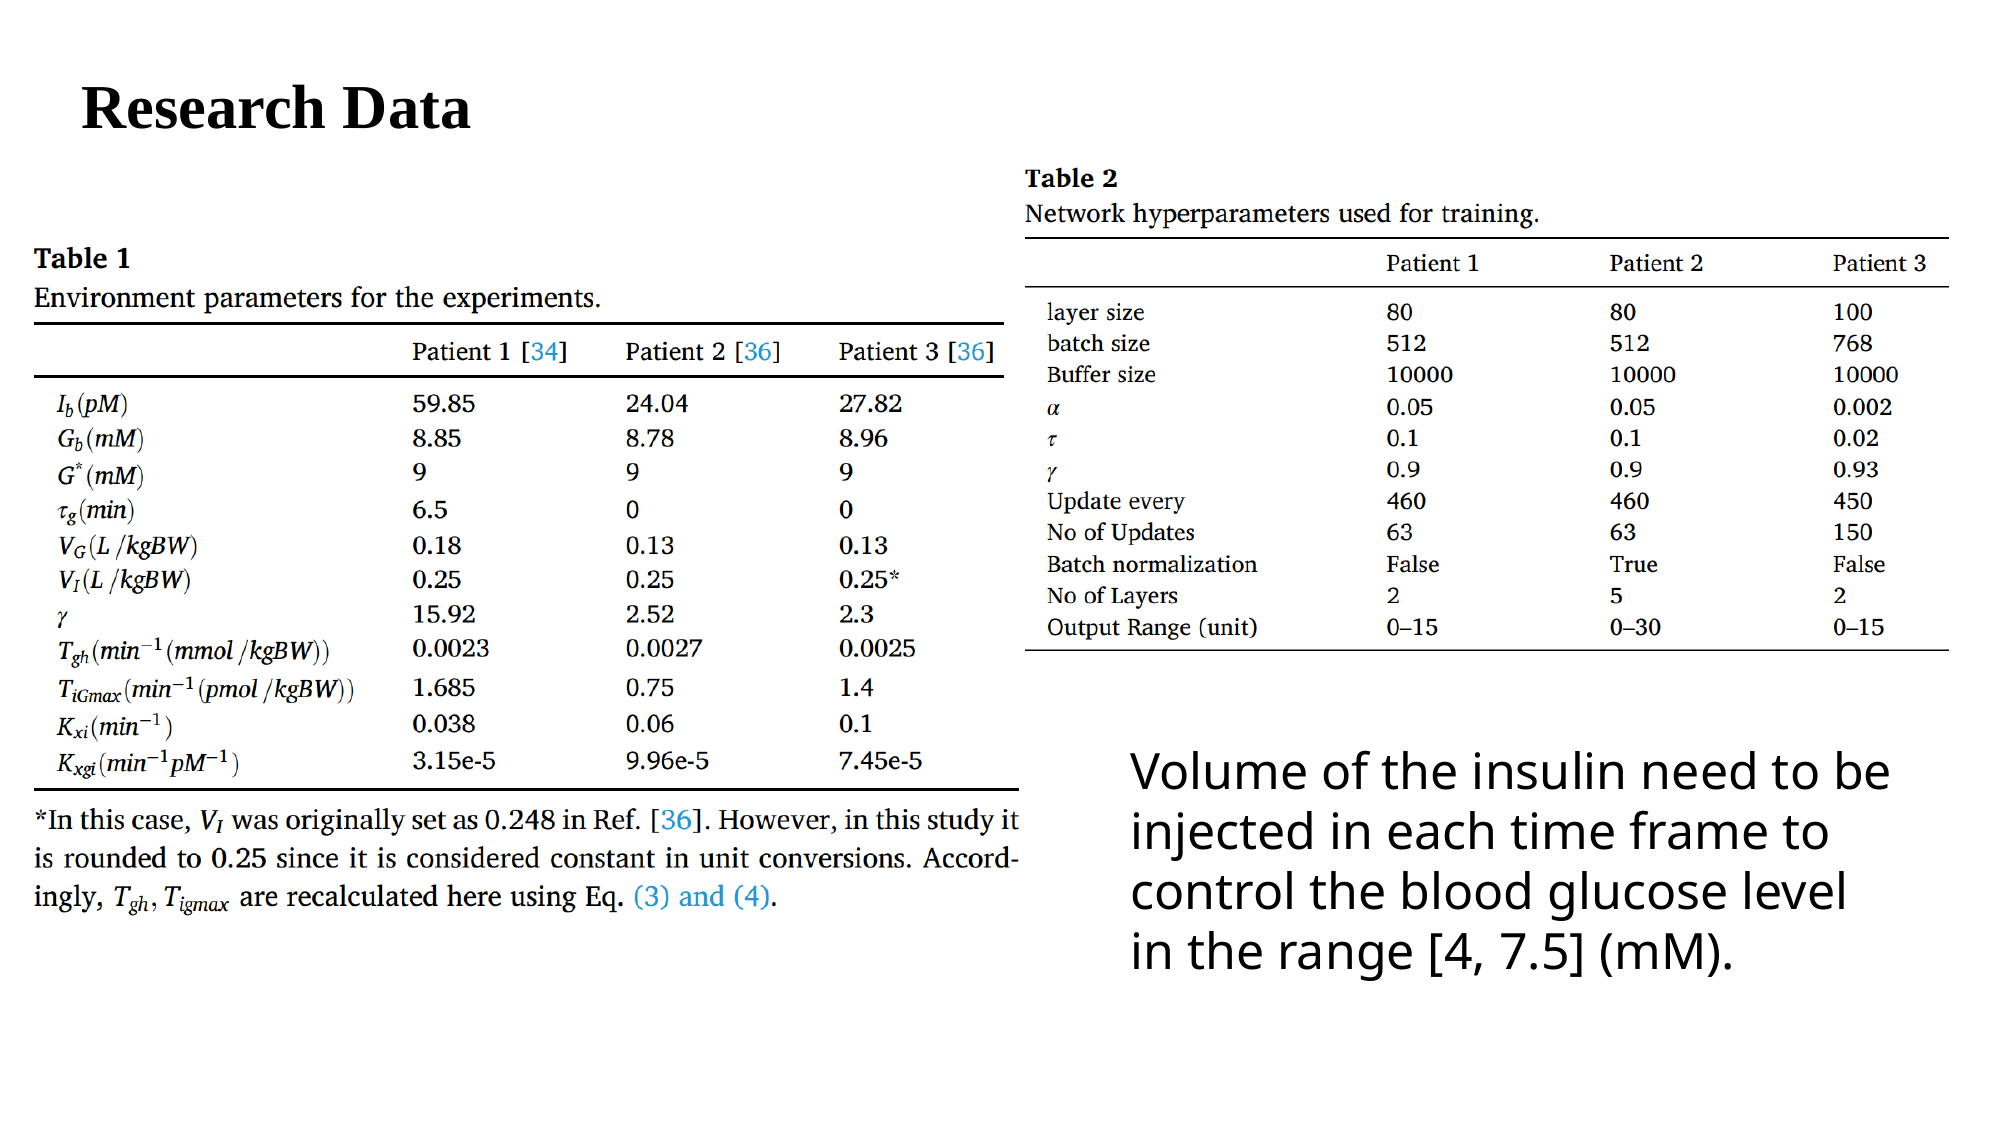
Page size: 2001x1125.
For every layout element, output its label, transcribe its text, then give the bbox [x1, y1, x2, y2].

picture [11, 136, 2000, 941]
text_box Volume of the insulin need to be injected in each time frame to control the blood glucose level in the range [4, 7.5] (mM). [1115, 732, 1914, 1047]
title Research Data [66, 66, 497, 154]
